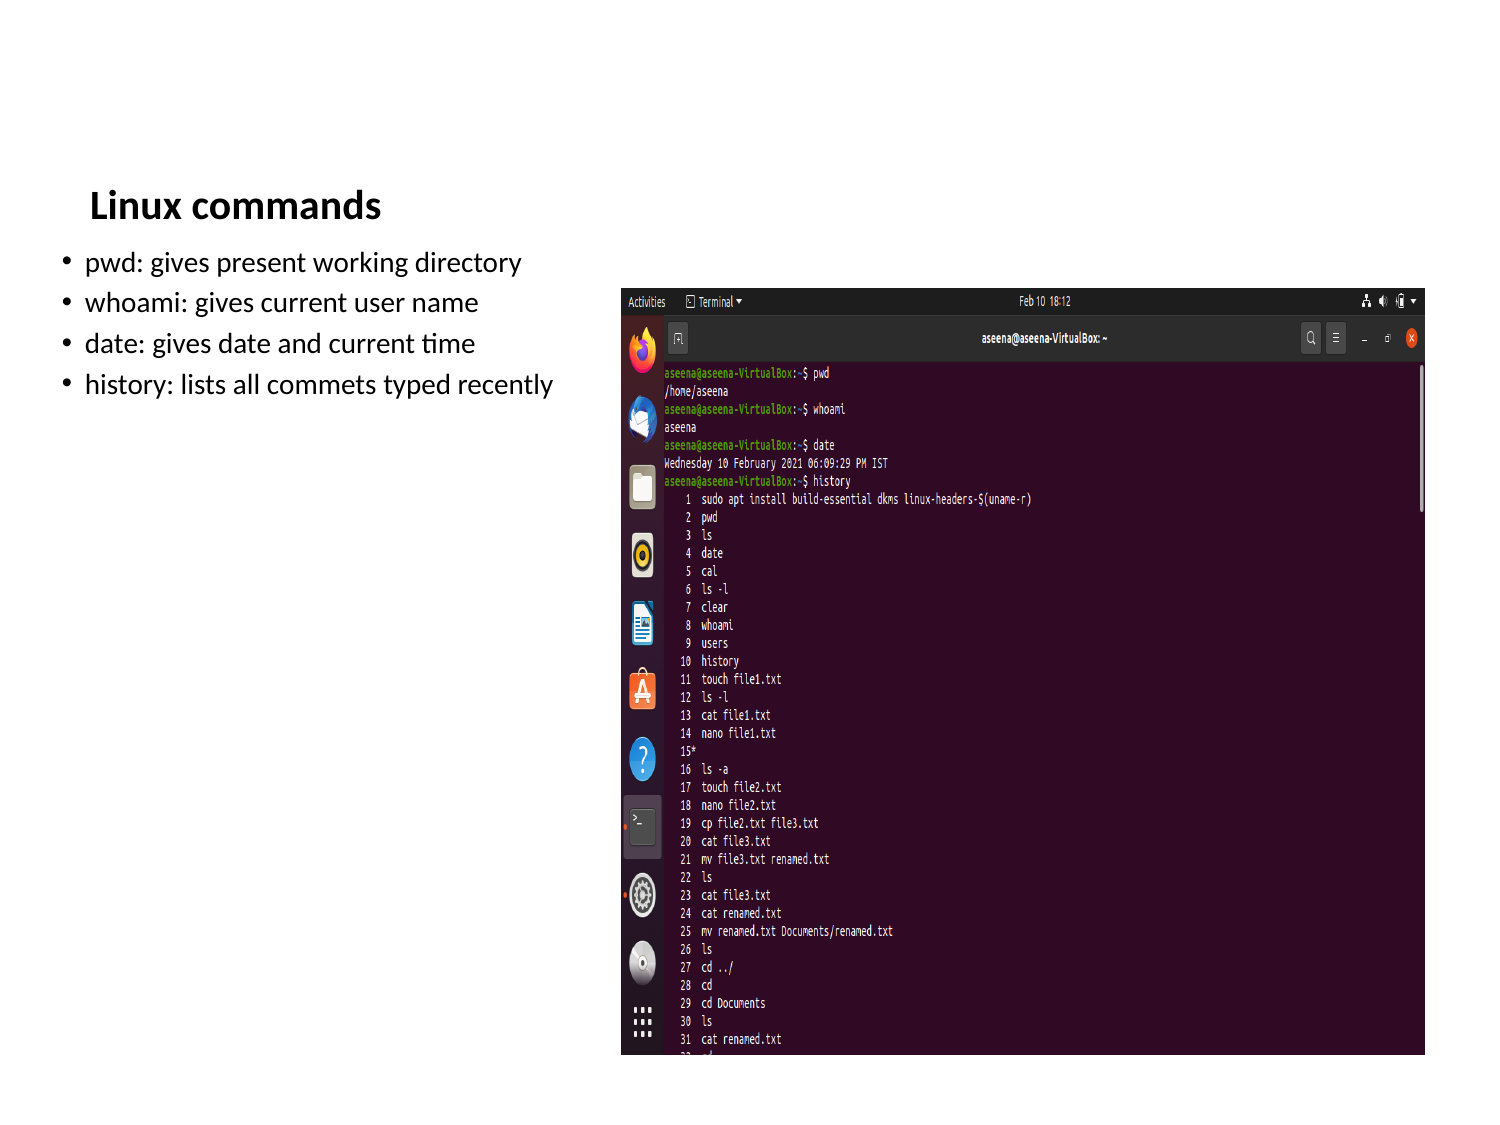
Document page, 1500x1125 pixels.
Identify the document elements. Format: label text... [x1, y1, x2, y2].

list pwd: gives present working directory whoami: gives current user name date: gives date and current time history: lists all commets typed recently [46, 235, 598, 1005]
title Linux commands [75, 44, 569, 235]
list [620, 287, 1426, 1055]
